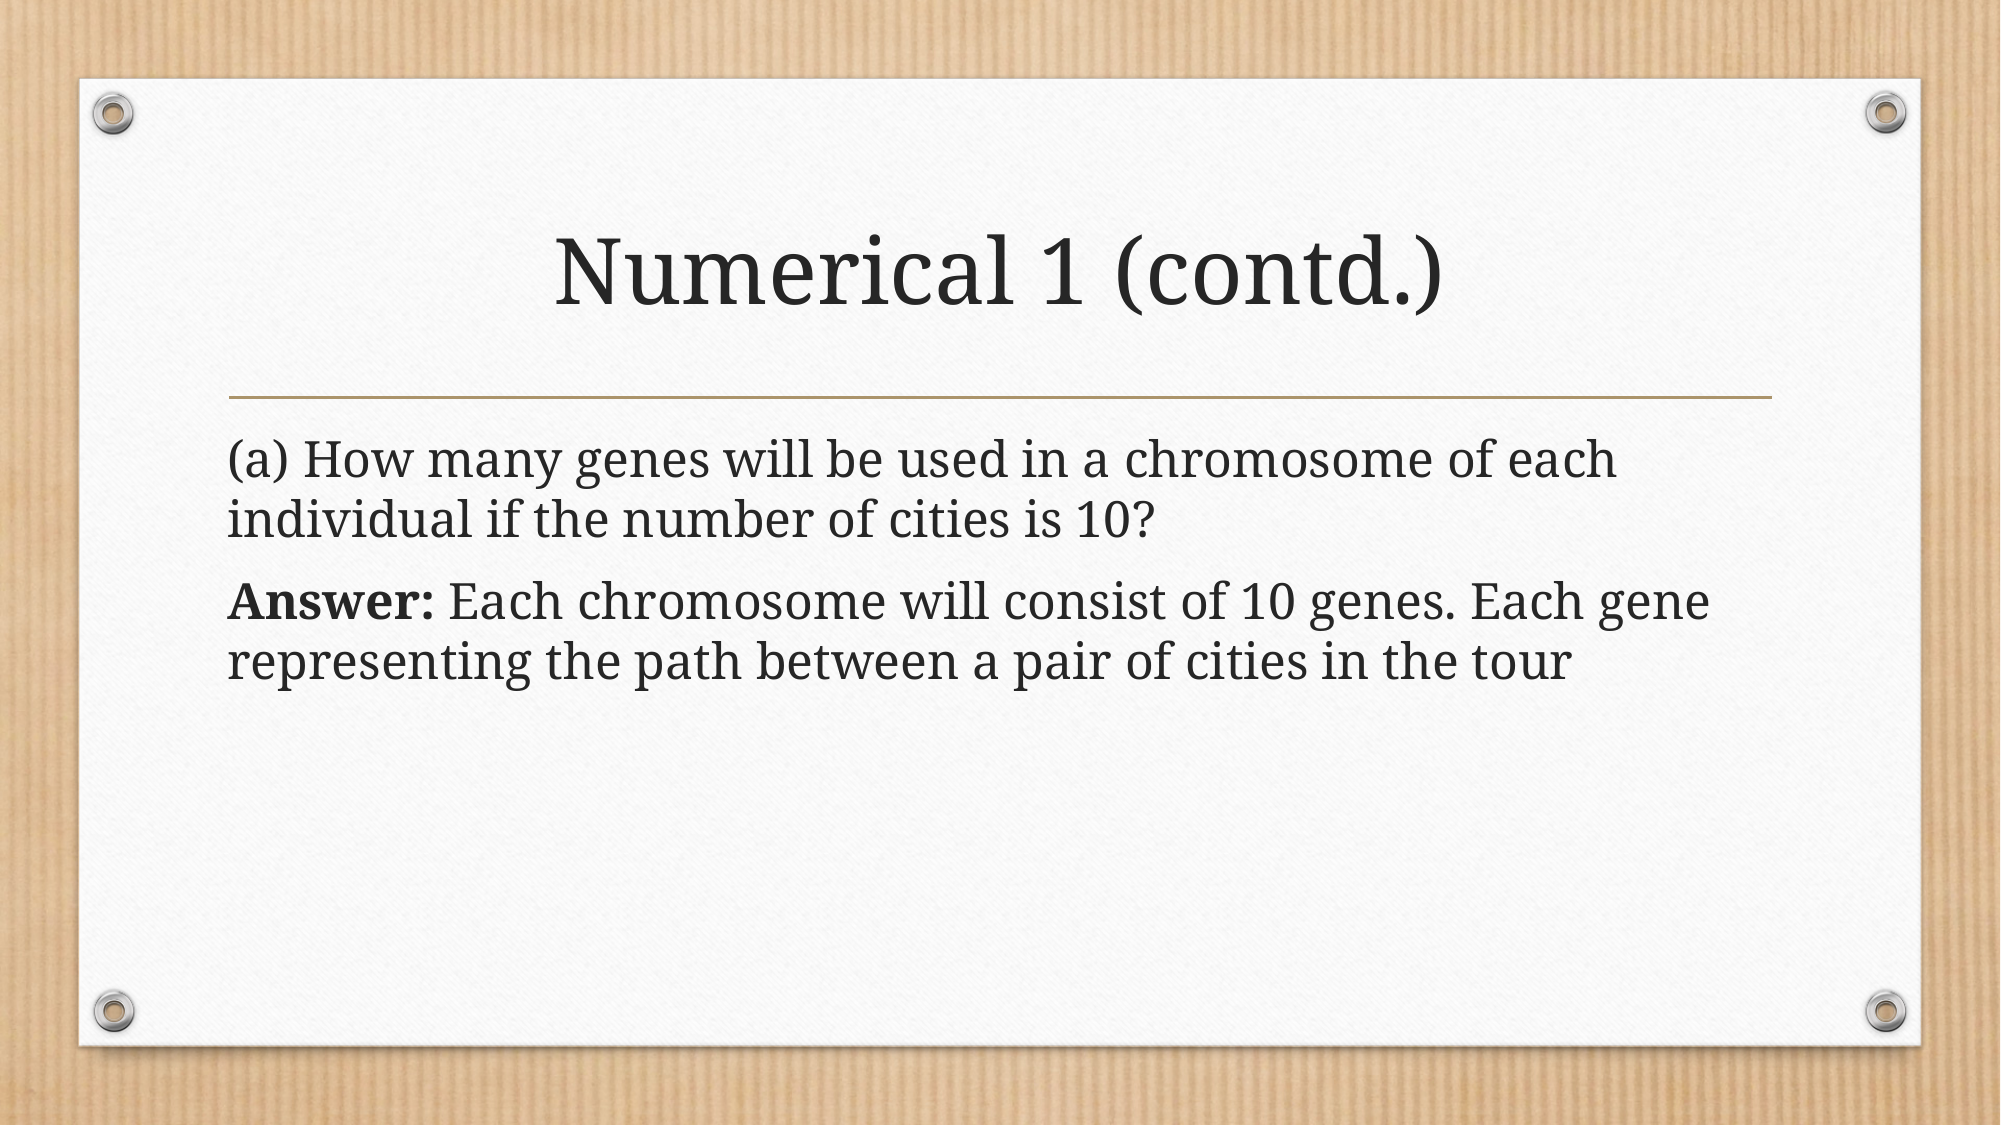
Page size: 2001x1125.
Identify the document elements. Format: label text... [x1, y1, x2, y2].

picture [0, 0, 2001, 1125]
list (a) How many genes will be used in a chromosome of each individual if the number of cities is 10? Answer: Each chromosome will consist of 10 genes. Each gene representing the path between a pair of cities in the tour [212, 419, 1788, 964]
title Numerical 1 (contd.) [212, 161, 1788, 375]
